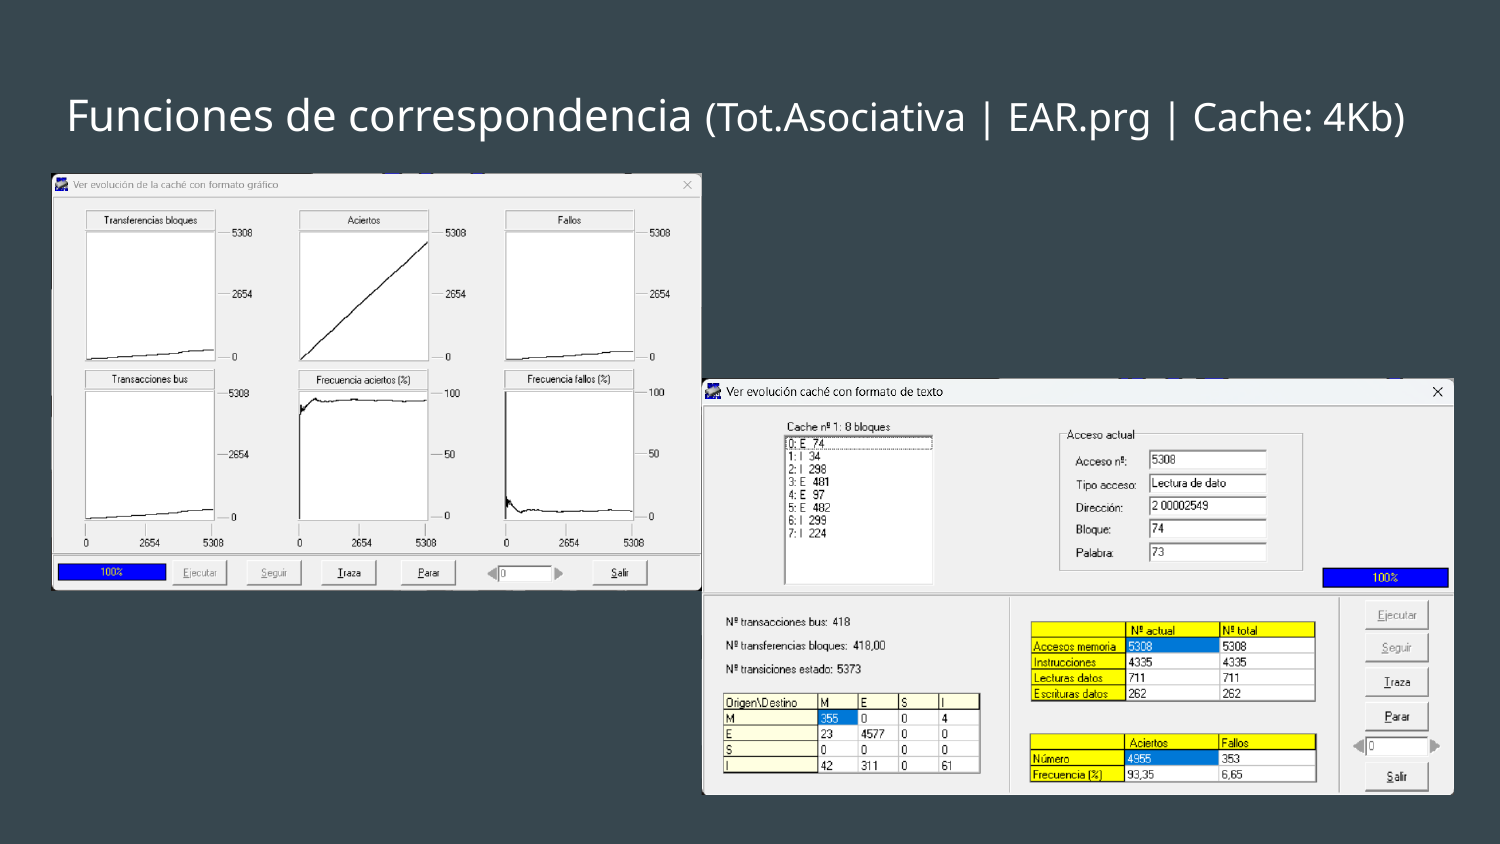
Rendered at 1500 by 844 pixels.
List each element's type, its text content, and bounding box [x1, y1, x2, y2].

picture [50, 173, 1455, 796]
title Funciones de correspondencia (Tot.Asociativa | EAR.prg | Cache: 4Kb) [51, 72, 1449, 167]
